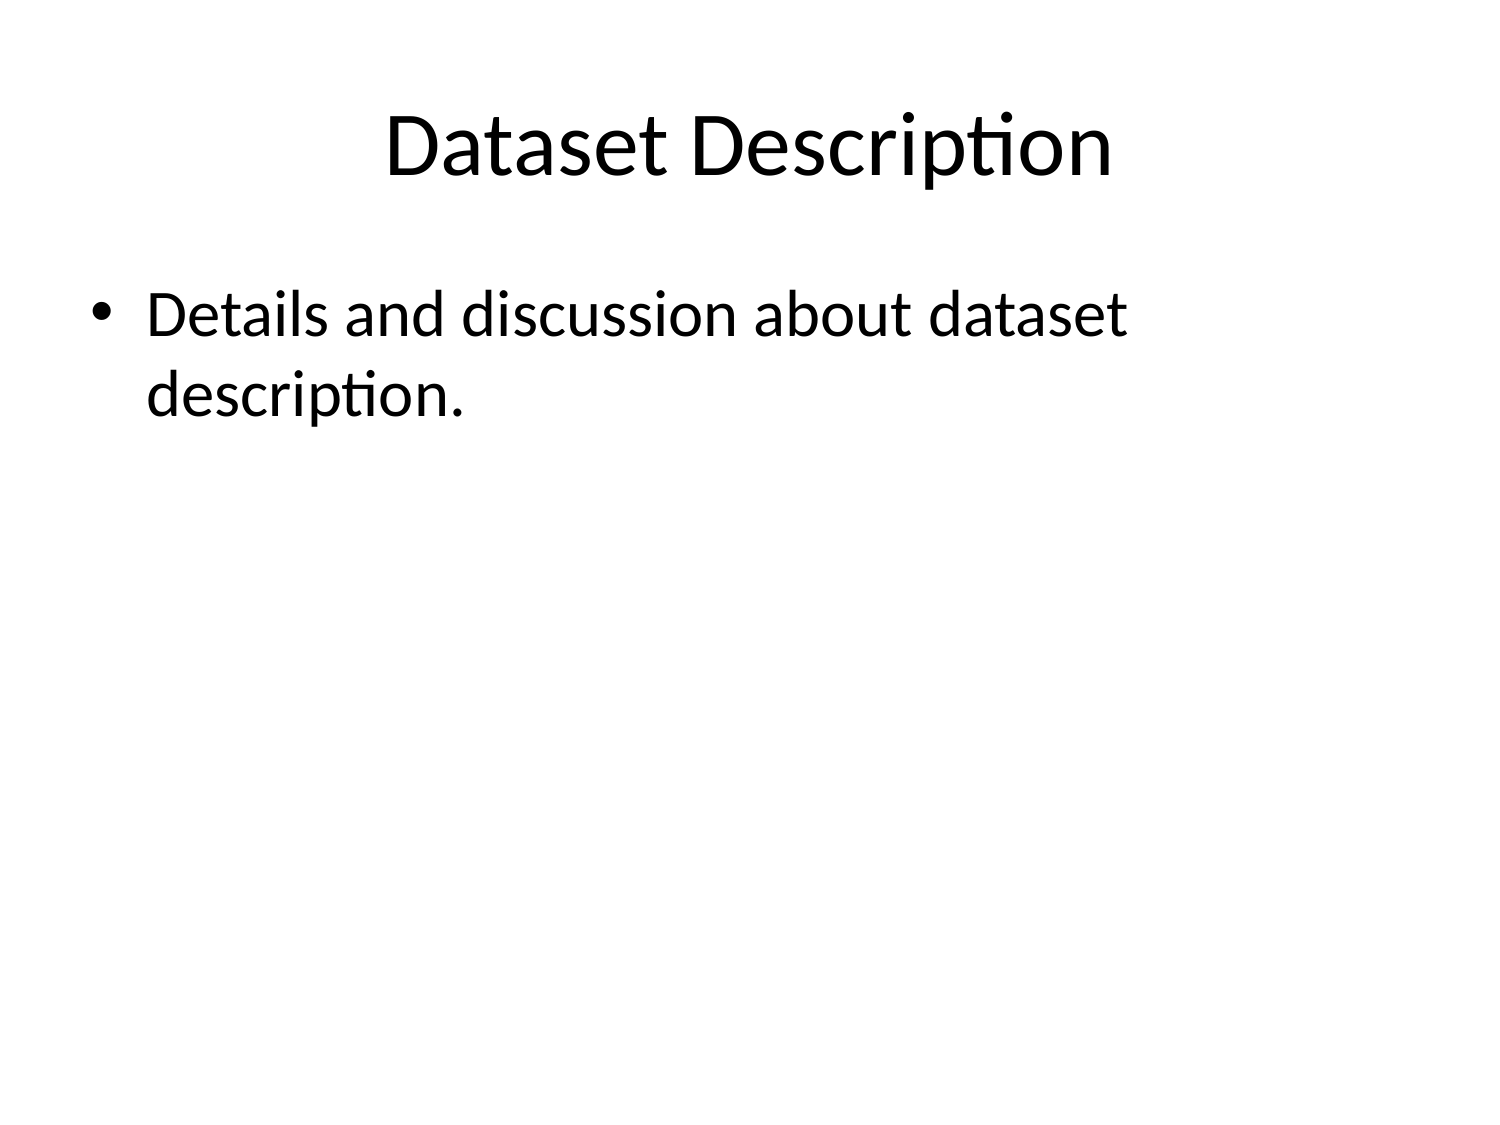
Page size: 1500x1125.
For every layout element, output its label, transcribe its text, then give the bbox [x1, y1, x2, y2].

title Dataset Description [75, 45, 1425, 233]
list Details and discussion about dataset description. [75, 262, 1425, 1005]
